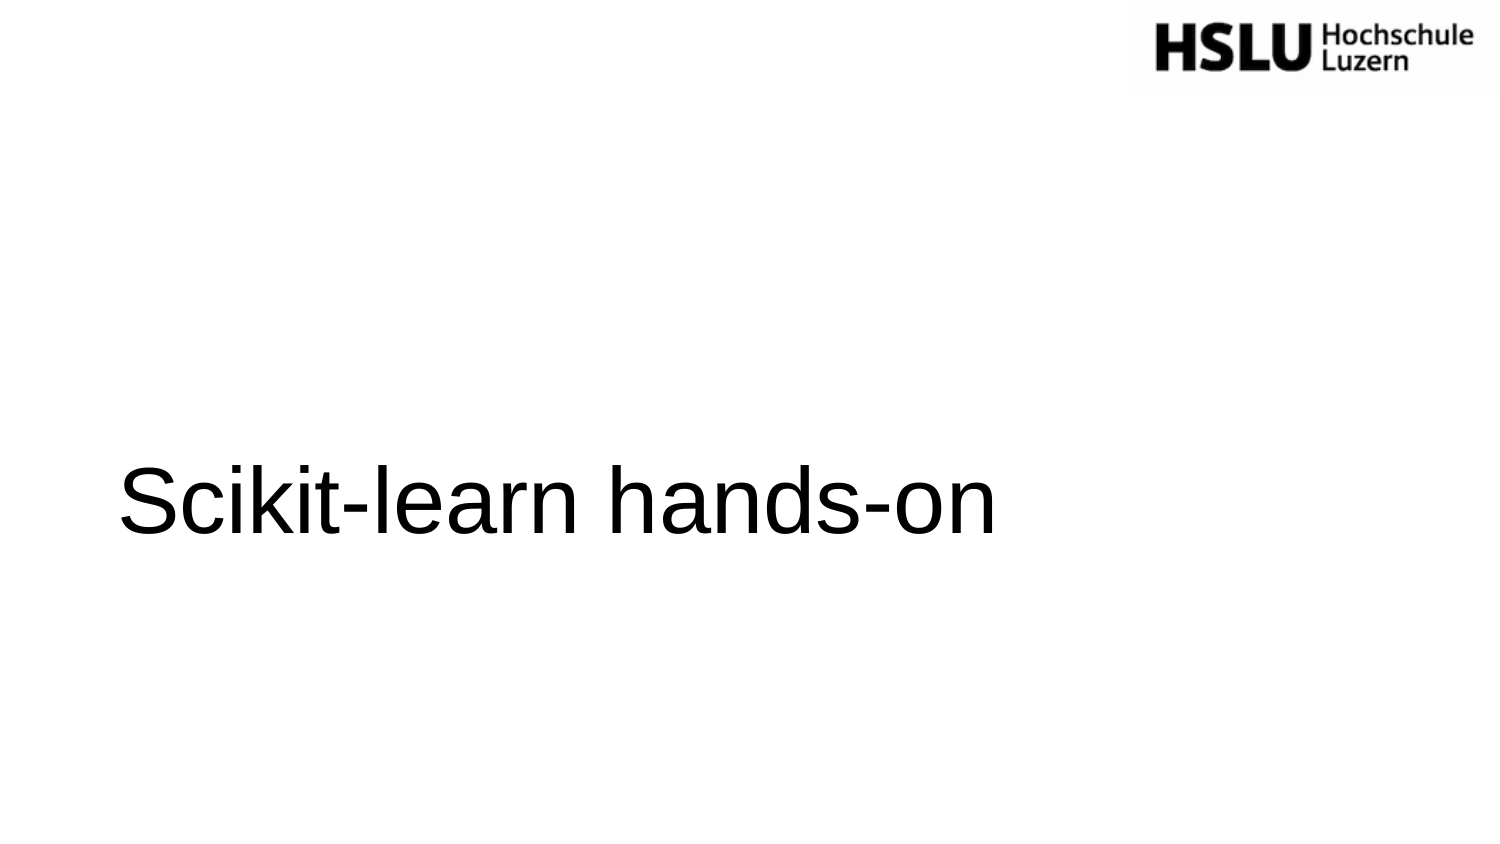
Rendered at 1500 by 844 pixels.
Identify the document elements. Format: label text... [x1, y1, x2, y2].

picture [1130, 0, 1500, 96]
title Scikit-learn hands-on [102, 210, 1397, 562]
